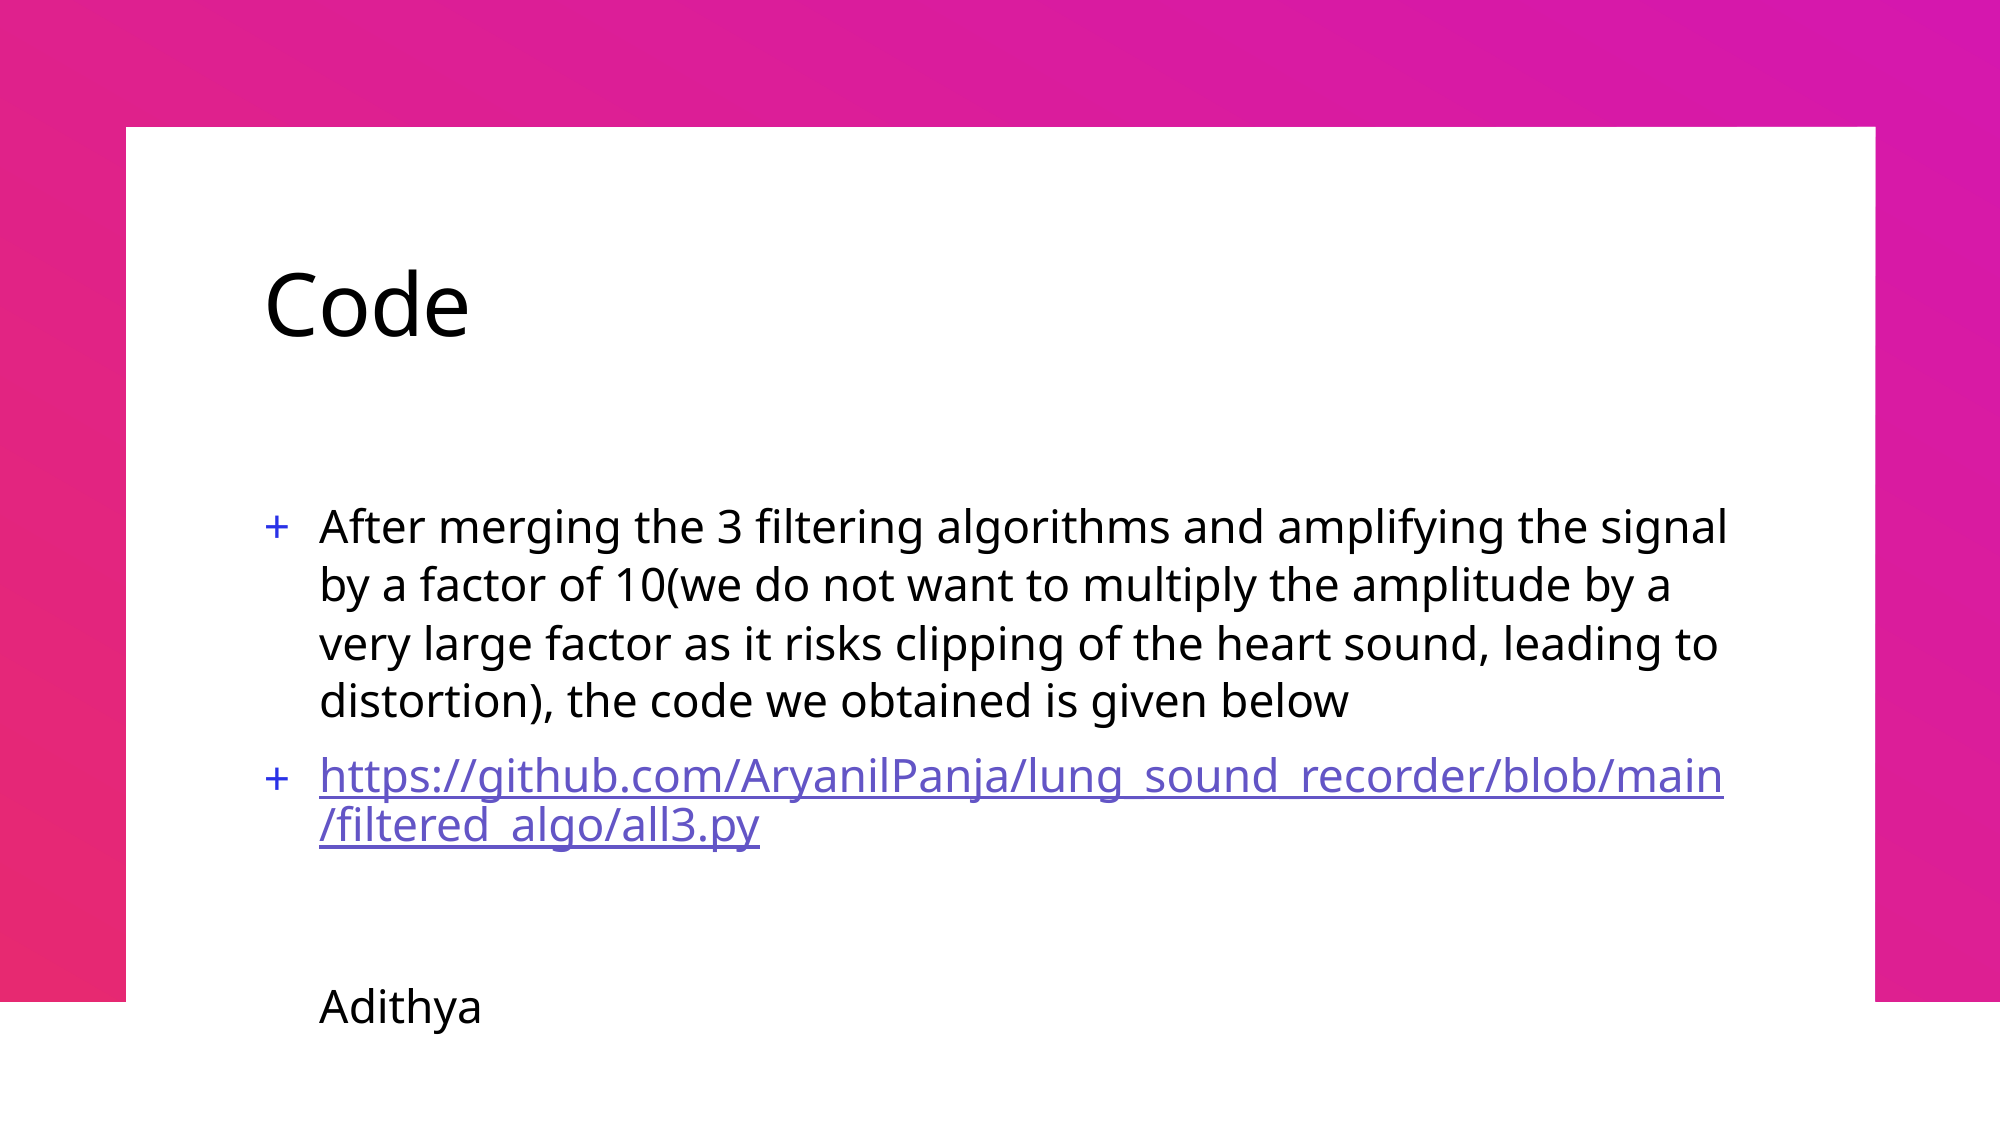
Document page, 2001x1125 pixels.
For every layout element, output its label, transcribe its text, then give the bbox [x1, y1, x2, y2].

list After merging the 3 filtering algorithms and amplifying the signal by a factor of 10(we do not want to multiply the amplitude by a very large factor as it risks clipping of the heart sound, leading to distortion), the code we obtained is given below https://github.com/AryanilPanja/lung_sound_recorder/blob/main/filtered_algo/all3.py Adithya [248, 487, 1749, 1001]
title Code [248, 248, 1749, 470]
